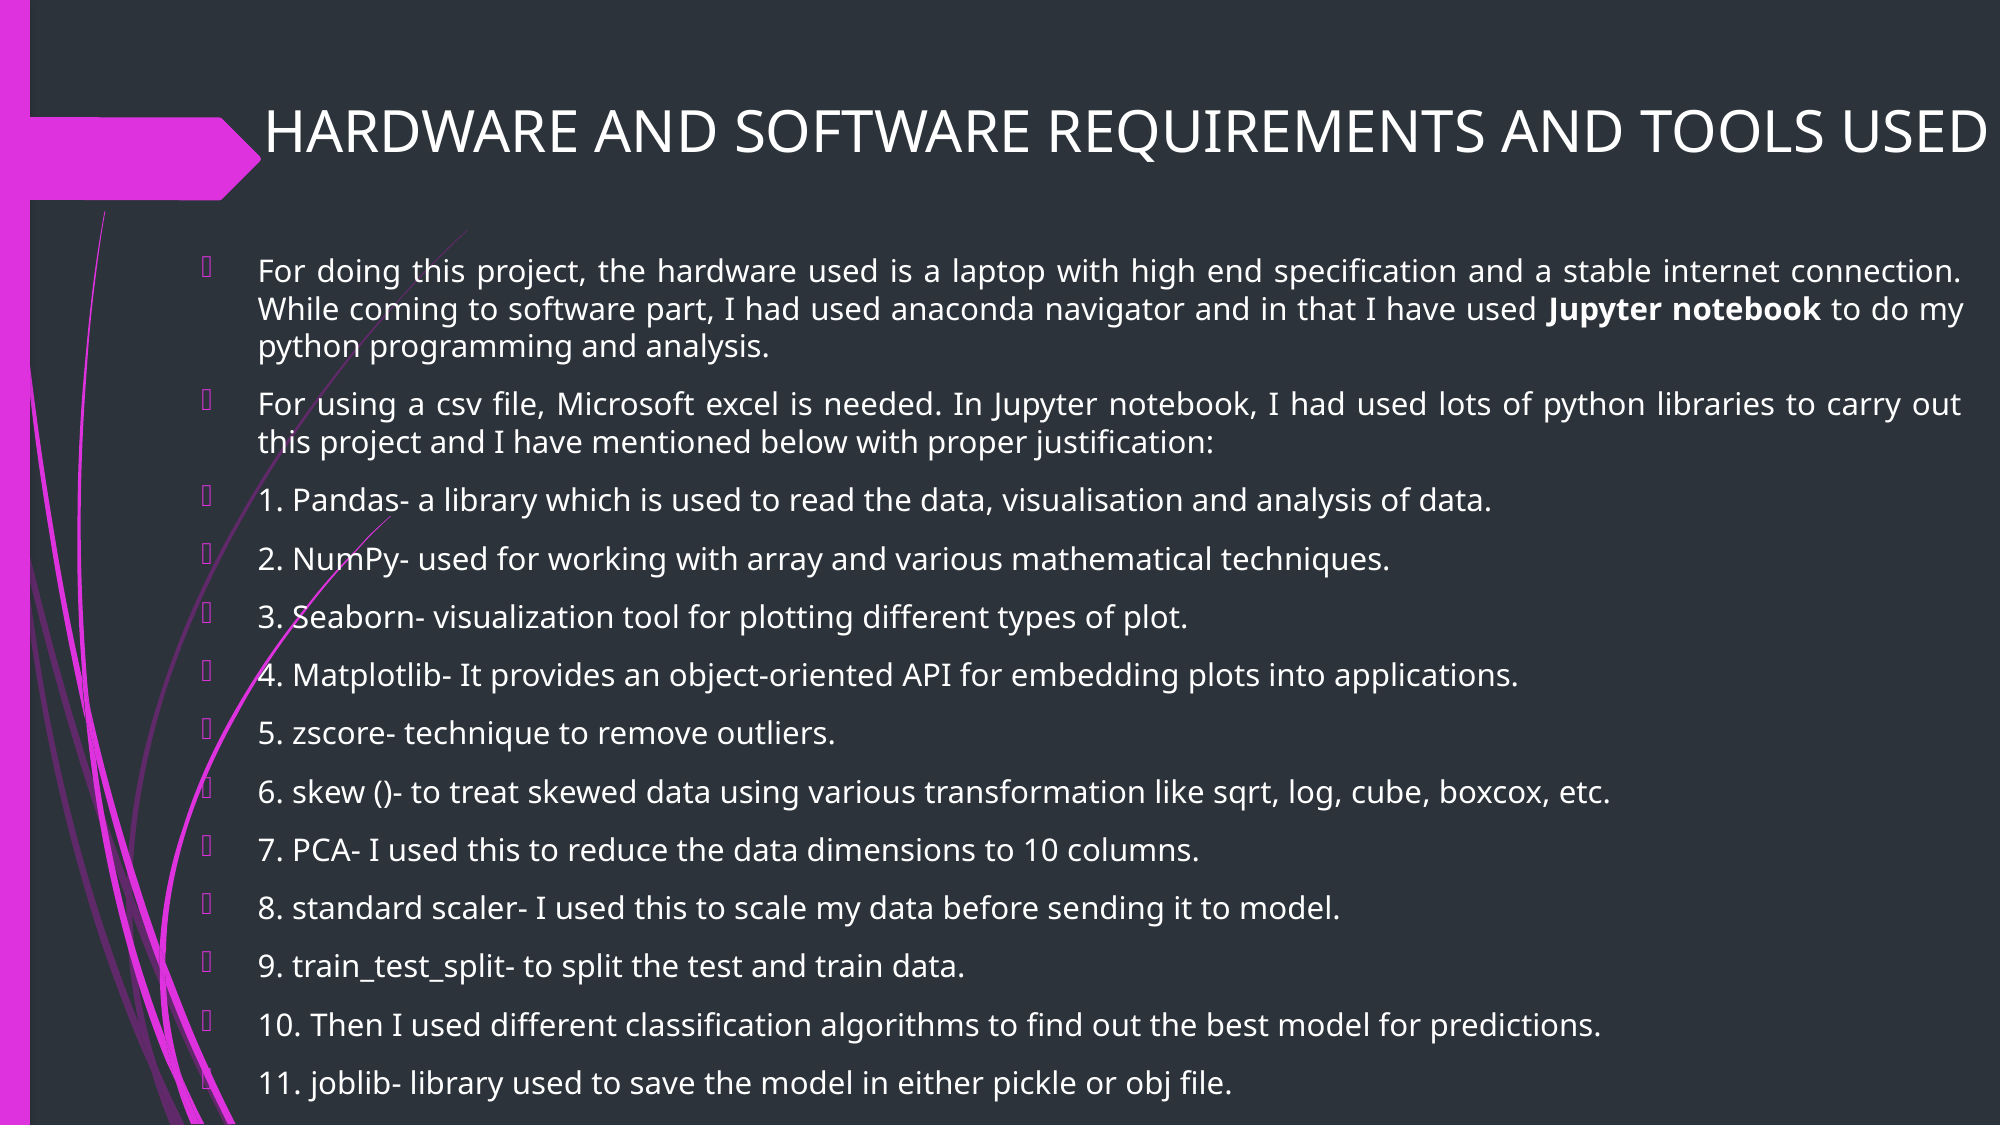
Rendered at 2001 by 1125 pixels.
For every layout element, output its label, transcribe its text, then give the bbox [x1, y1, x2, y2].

list For doing this project, the hardware used is a laptop with high end specification and a stable internet connection. While coming to software part, I had used anaconda navigator and in that I have used Jupyter notebook to do my python programming and analysis. For using a csv file, Microsoft excel is needed. In Jupyter notebook, I had used lots of python libraries to carry out this project and I have mentioned below with proper justification: 1. Pandas- a library which is used to read the data, visualisation and analysis of data. 2. NumPy- used for working with array and various mathematical techniques. 3. Seaborn- visualization tool for plotting different types of plot. 4. Matplotlib- It provides an object-oriented API for embedding plots into applications. 5. zscore- technique to remove outliers. 6. skew ()- to treat skewed data using various transformation like sqrt, log, cube, boxcox, etc. 7. PCA- I used this to reduce the data dimensions to 10 columns. 8. standard scaler- I used this to scale my data before sending it to model. 9. train_test_split- to split the test and train data. 10. Then I used different classification algorithms to find out the best model for predictions. 11. joblib- library used to save the model in either pickle or obj file. [186, 244, 1980, 943]
title HARDWARE AND SOFTWARE REQUIREMENTS AND TOOLS USED [248, 86, 2000, 244]
